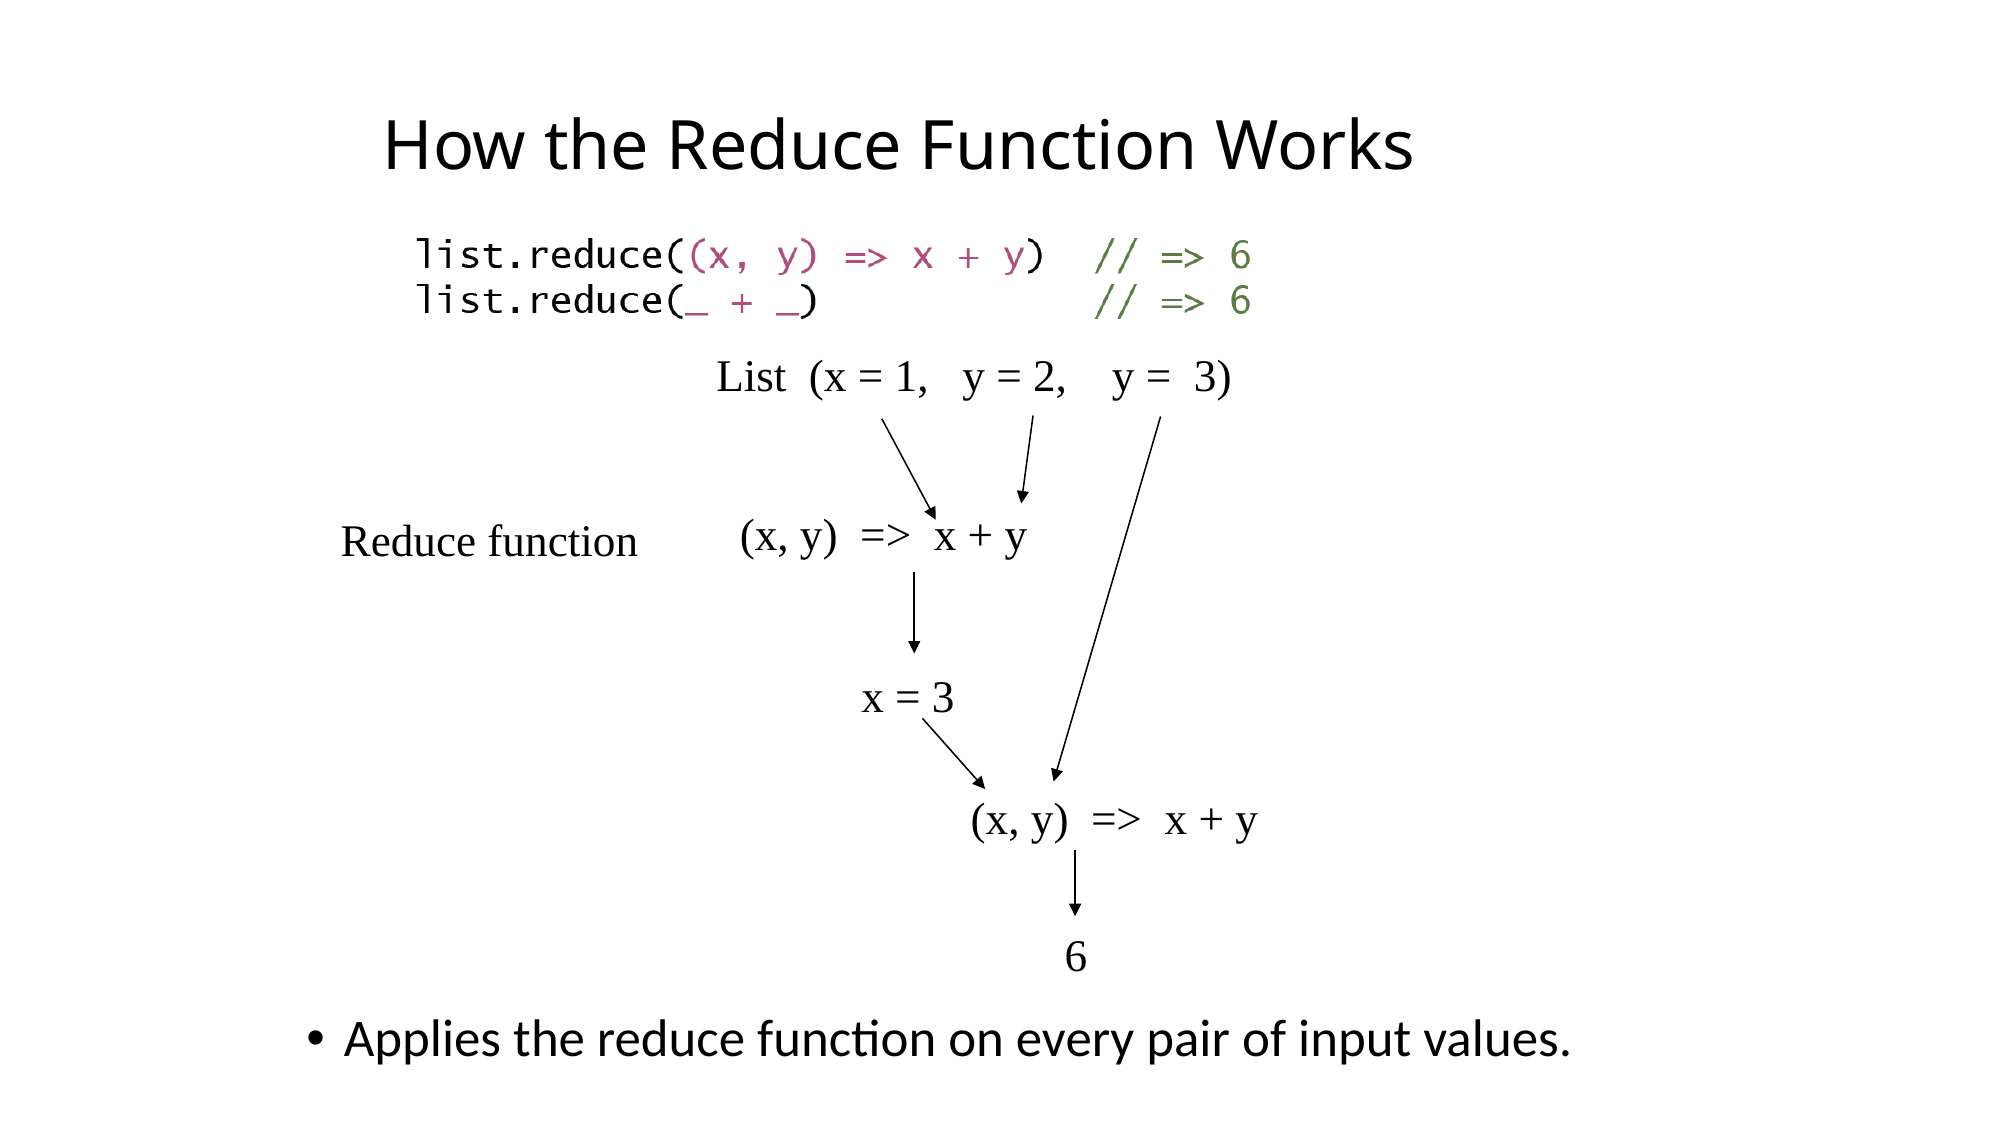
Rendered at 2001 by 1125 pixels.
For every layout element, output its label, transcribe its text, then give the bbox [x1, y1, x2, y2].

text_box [1021, 415, 1033, 504]
text_box (x, y) => x + y [955, 781, 1274, 851]
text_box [1053, 416, 1161, 782]
list Applies the reduce function on every pair of input values. [291, 1003, 1709, 1125]
title How the Reduce Function Works [367, 90, 1704, 205]
text_box x = 3 [846, 660, 970, 730]
picture [358, 220, 1720, 324]
text_box 6 [1049, 918, 1103, 988]
text_box List (x = 1, y = 2, y = 3) [701, 339, 1259, 409]
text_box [922, 718, 986, 789]
text_box Reduce function [325, 503, 654, 573]
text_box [881, 418, 936, 520]
text_box (x, y) => x + y [725, 497, 1043, 567]
